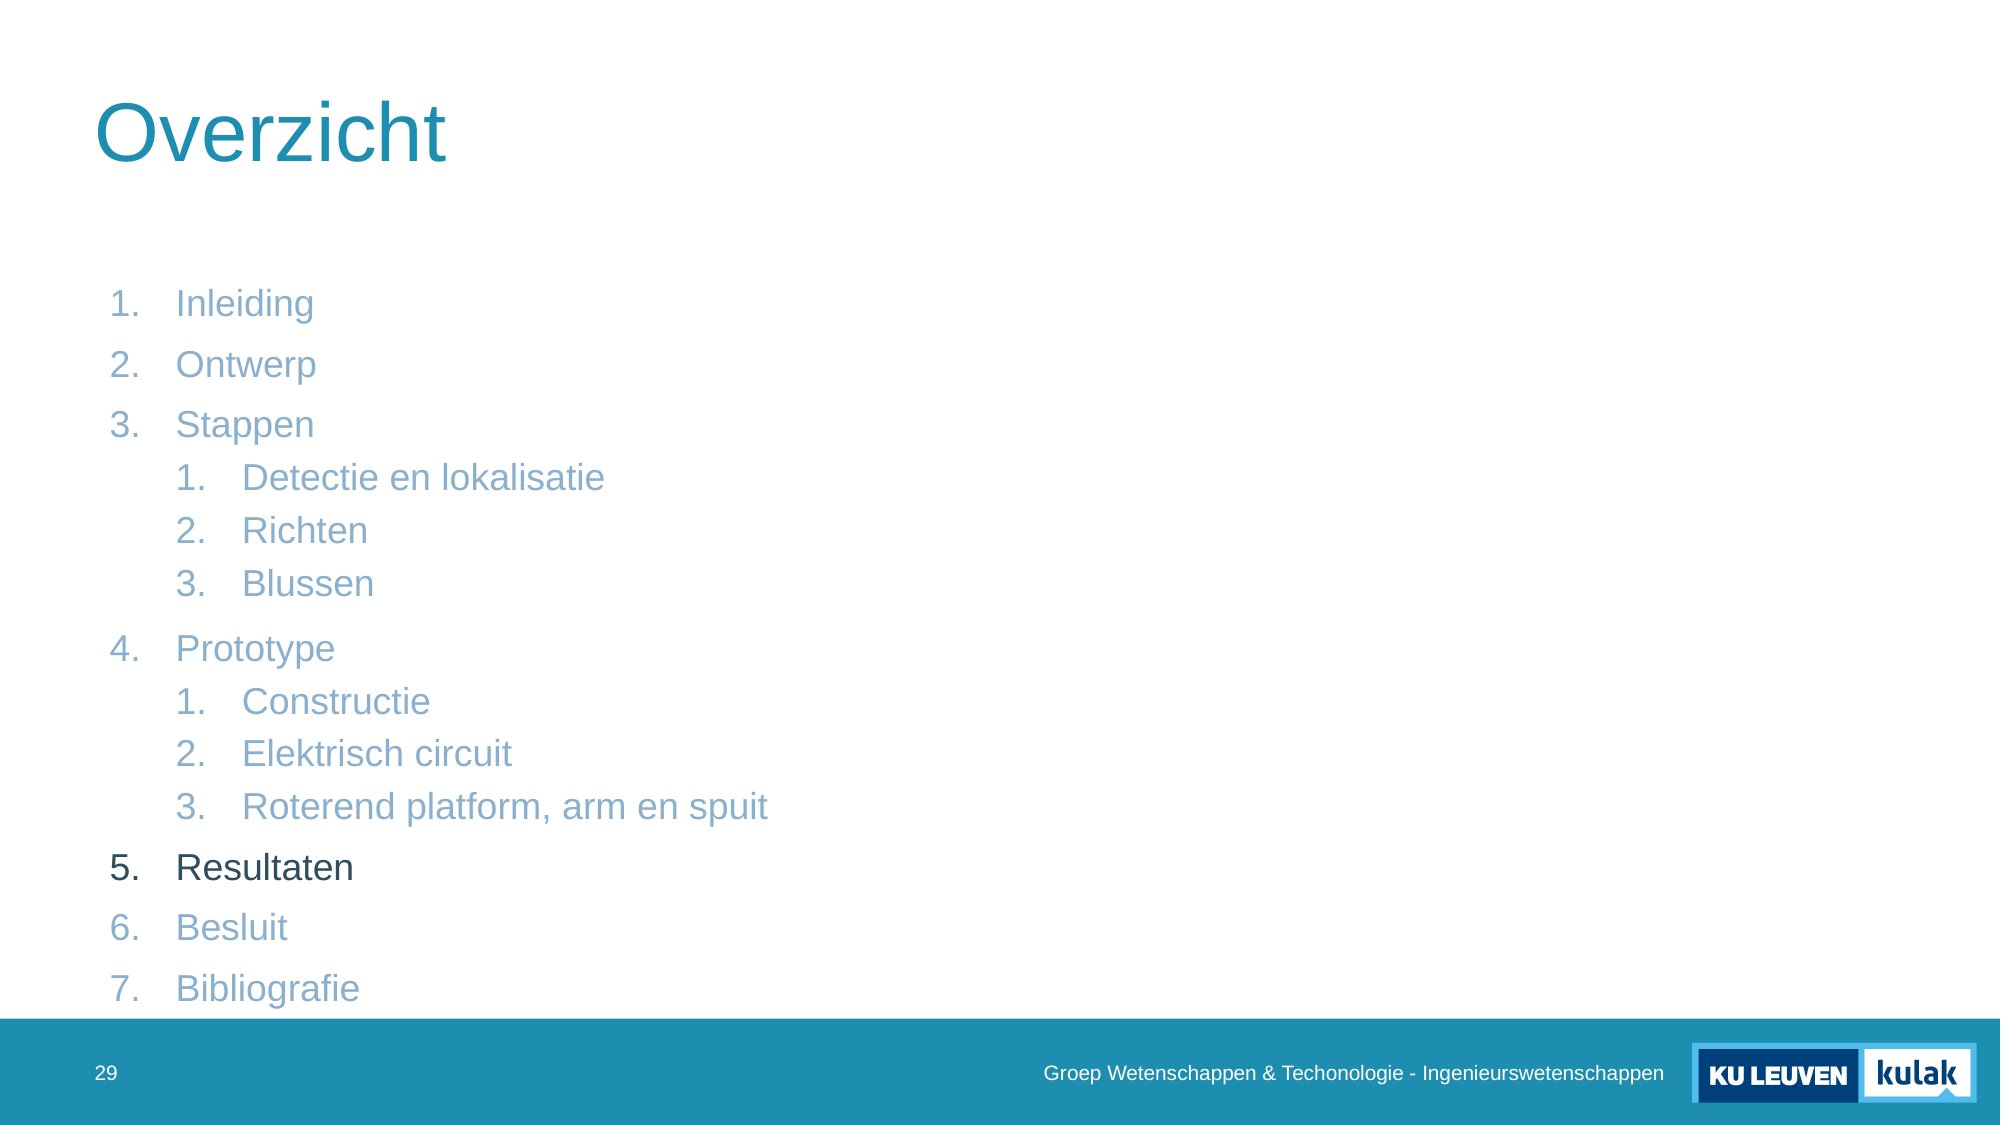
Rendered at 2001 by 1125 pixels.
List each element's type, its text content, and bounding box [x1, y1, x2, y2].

footer Groep Wetenschappen & Techonologie - Ingenieurswetenschappen [944, 1018, 1694, 1125]
list Inleiding Ontwerp Stappen Detectie en lokalisatie Richten Blussen Prototype Constructie Elektrisch circuit Roterend platform, arm en spuit Resultaten Besluit Bibliografie [94, 271, 1906, 1019]
slide_number 29 [94, 1018, 201, 1125]
title Overzicht [94, 33, 1906, 223]
picture [1694, 1042, 1977, 1103]
